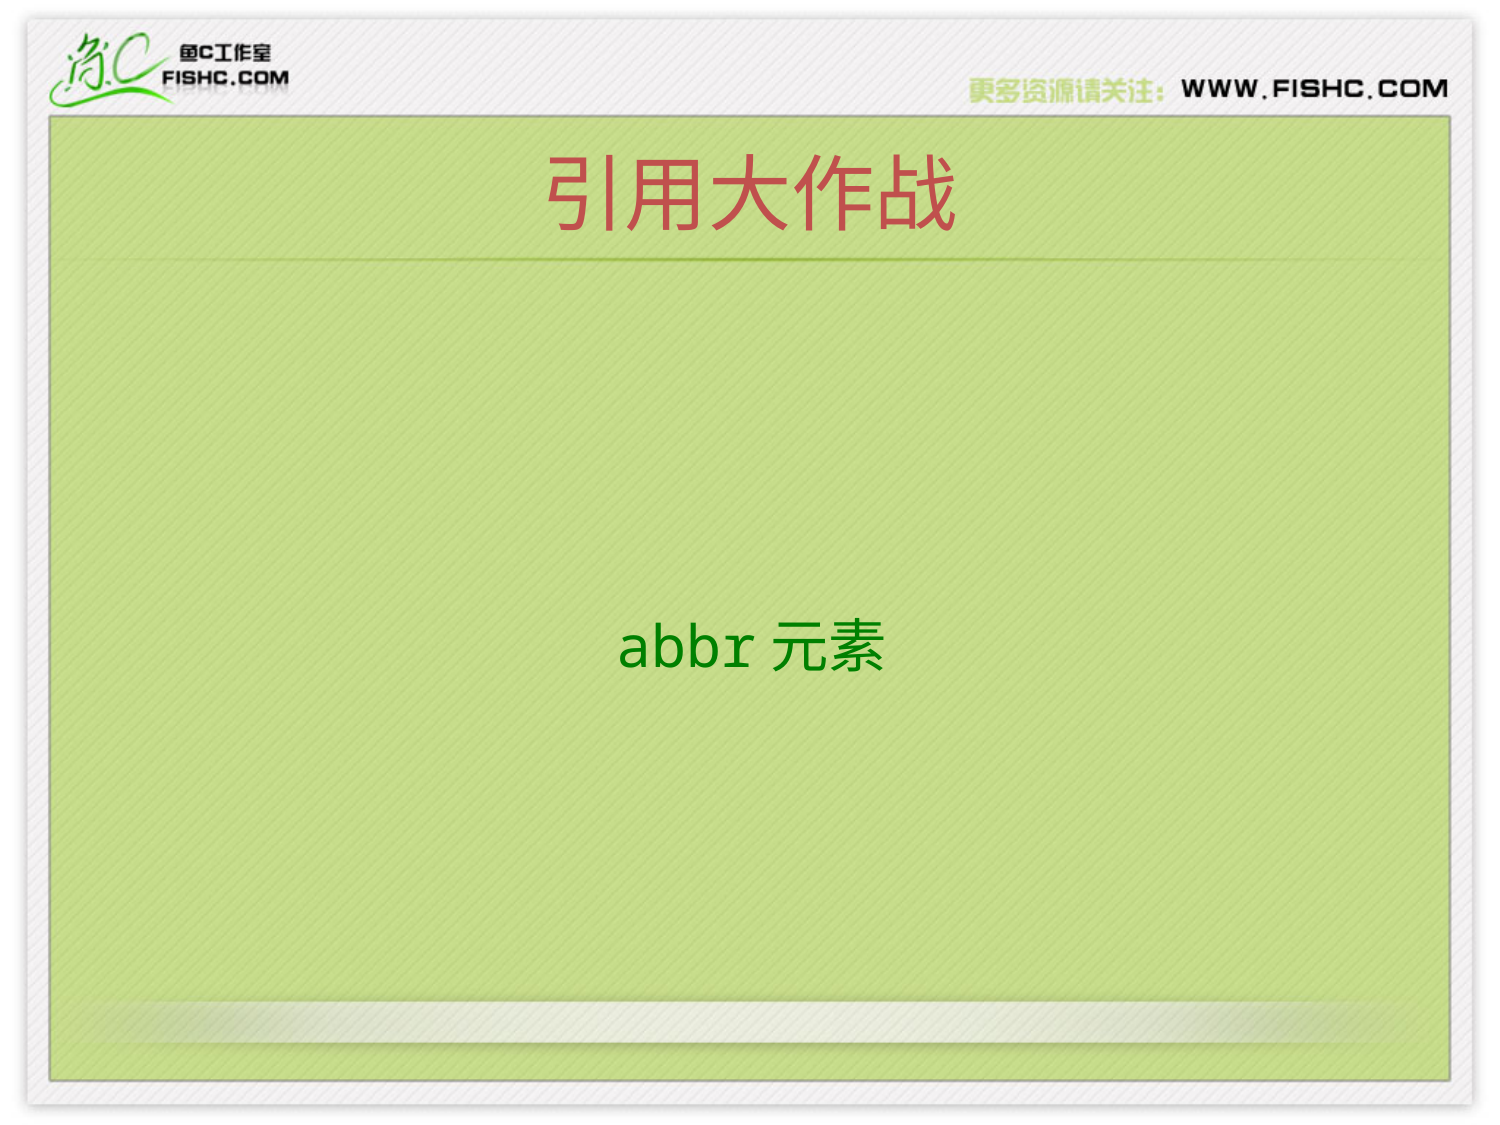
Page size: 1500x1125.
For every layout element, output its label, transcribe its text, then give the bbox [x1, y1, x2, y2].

title 引用大作战 [75, 113, 1425, 268]
picture [0, 0, 1500, 1125]
list abbr元素 [76, 272, 1427, 1016]
